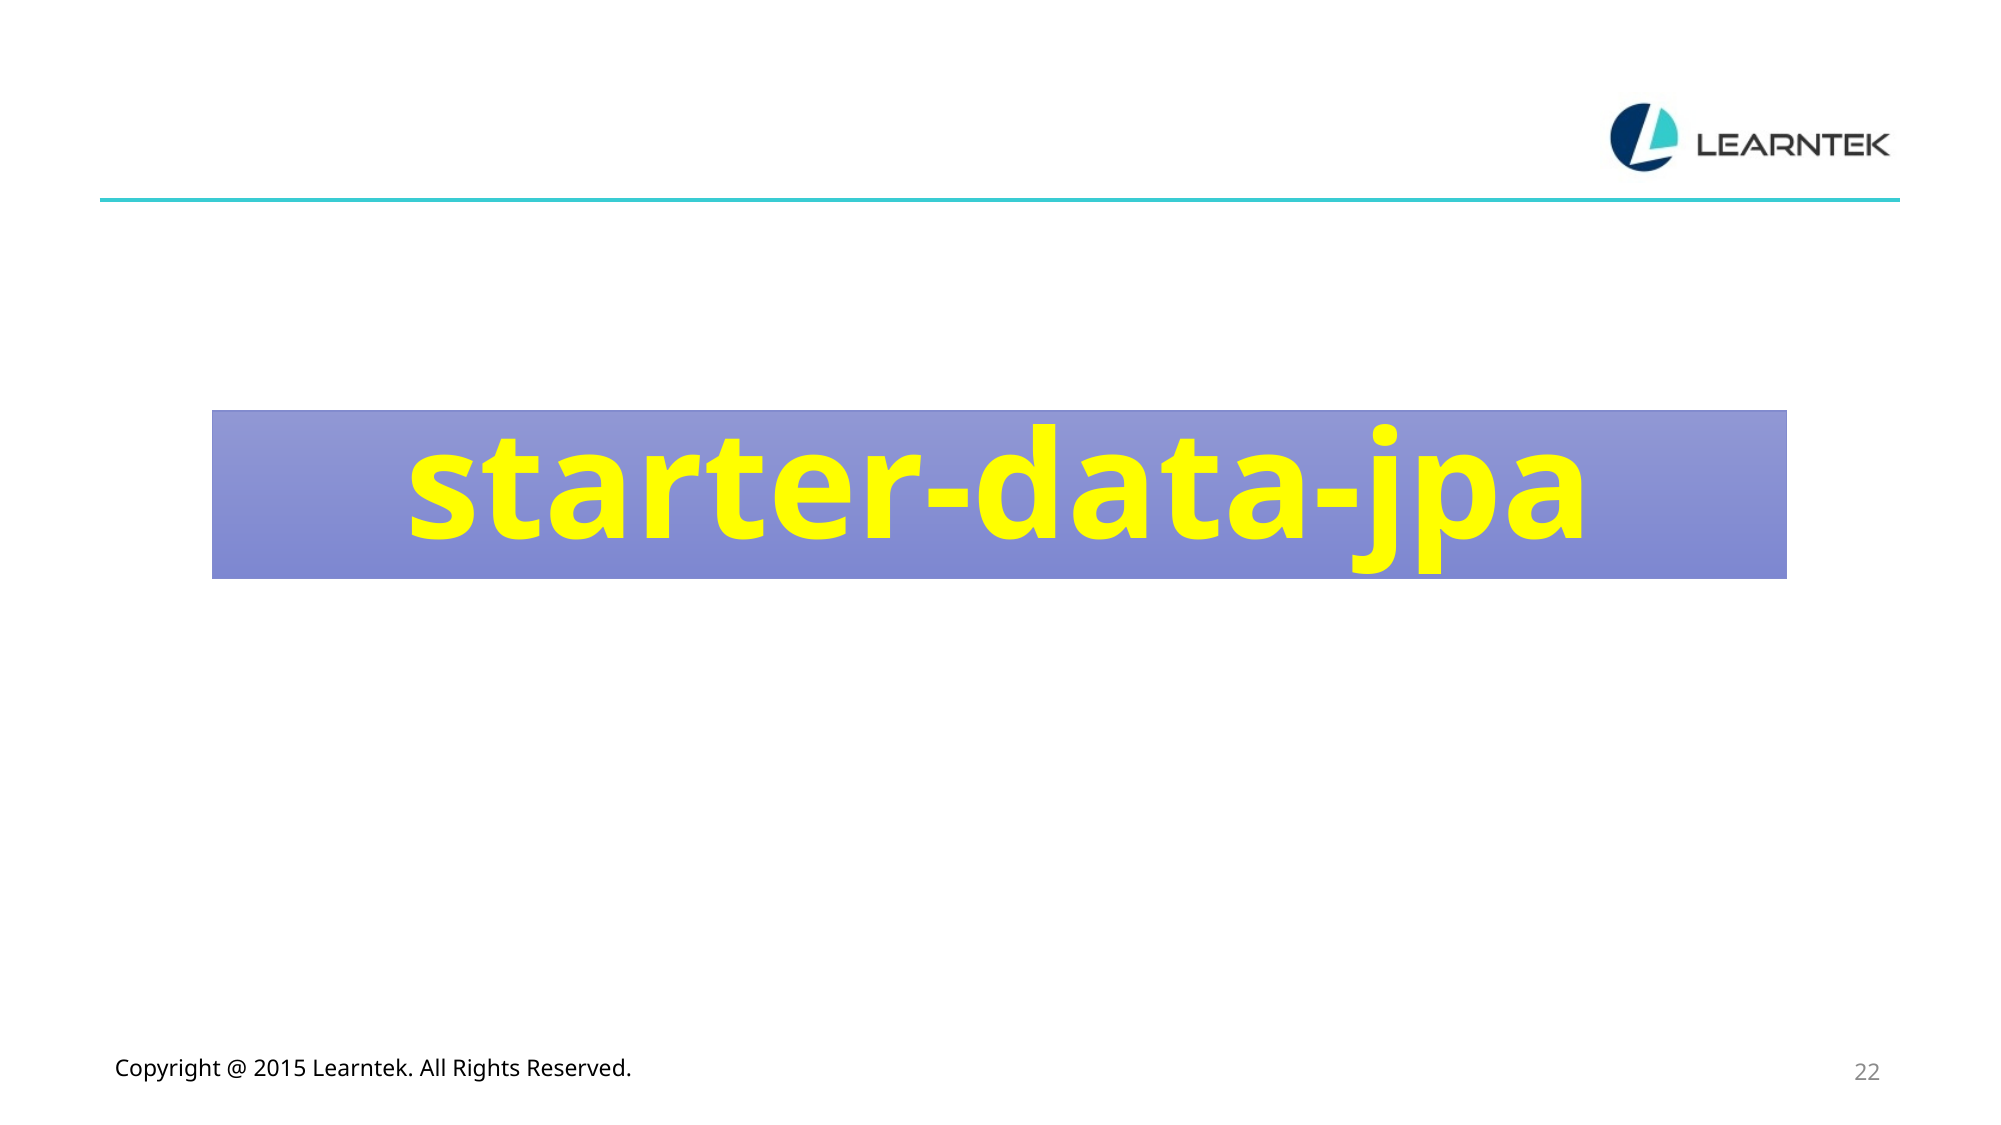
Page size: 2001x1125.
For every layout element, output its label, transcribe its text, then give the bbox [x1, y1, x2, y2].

footer Copyright @ 2015 Learntek. All Rights Reserved. [99, 1044, 1138, 1090]
picture [1600, 92, 1901, 183]
slide_number 22 [1708, 1050, 1896, 1096]
title starter-data-jpa [212, 410, 1787, 579]
